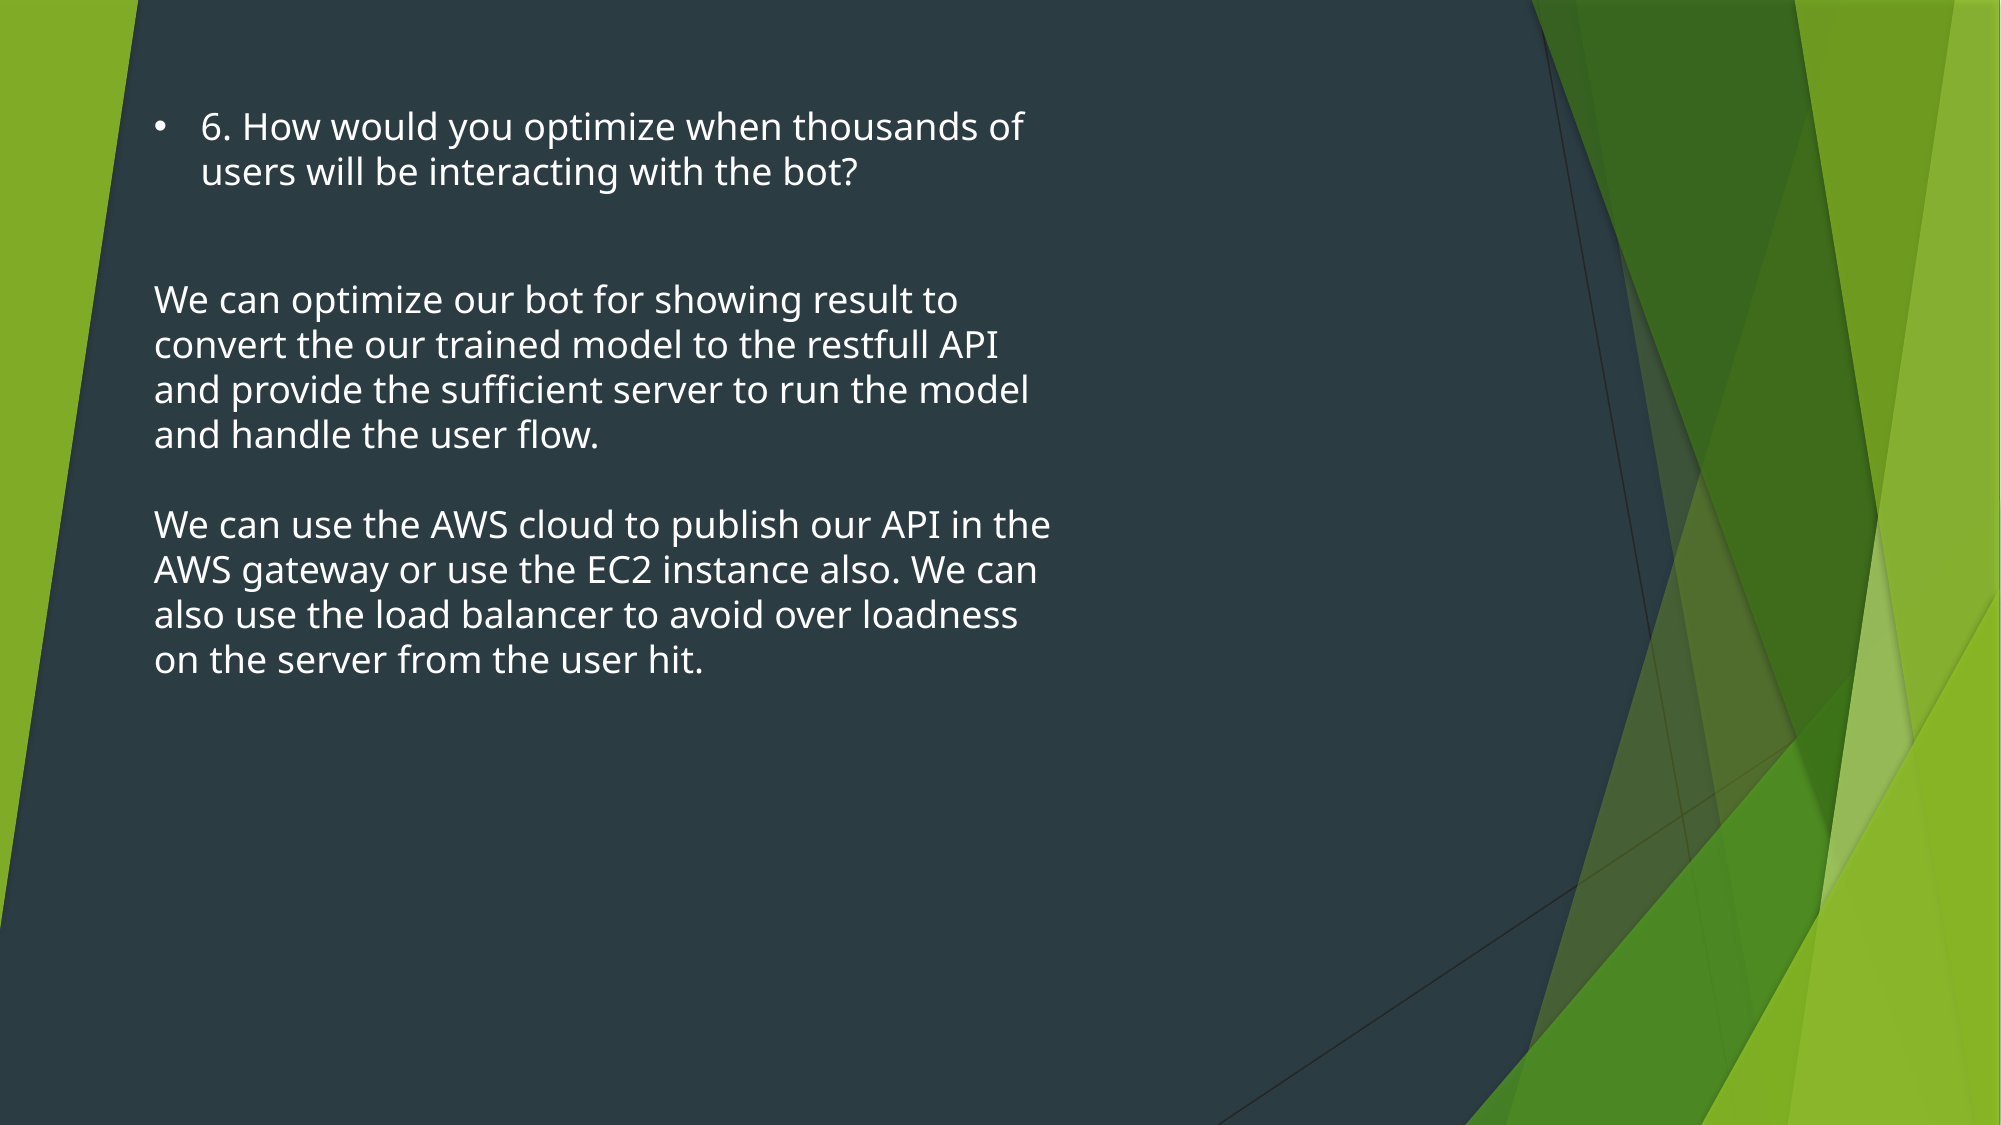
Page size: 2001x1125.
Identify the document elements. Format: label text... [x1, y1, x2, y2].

text_box We can optimize our bot for showing result to convert the our trained model to the restfull API and provide the sufficient server to run the model and handle the user flow. We can use the AWS cloud to publish our API in the AWS gateway or use the EC2 instance also. We can also use the load balancer to avoid over loadness on the server from the user hit. [139, 268, 1070, 689]
text_box 6. How would you optimize when thousands of users will be interacting with the bot? [139, 95, 1125, 201]
